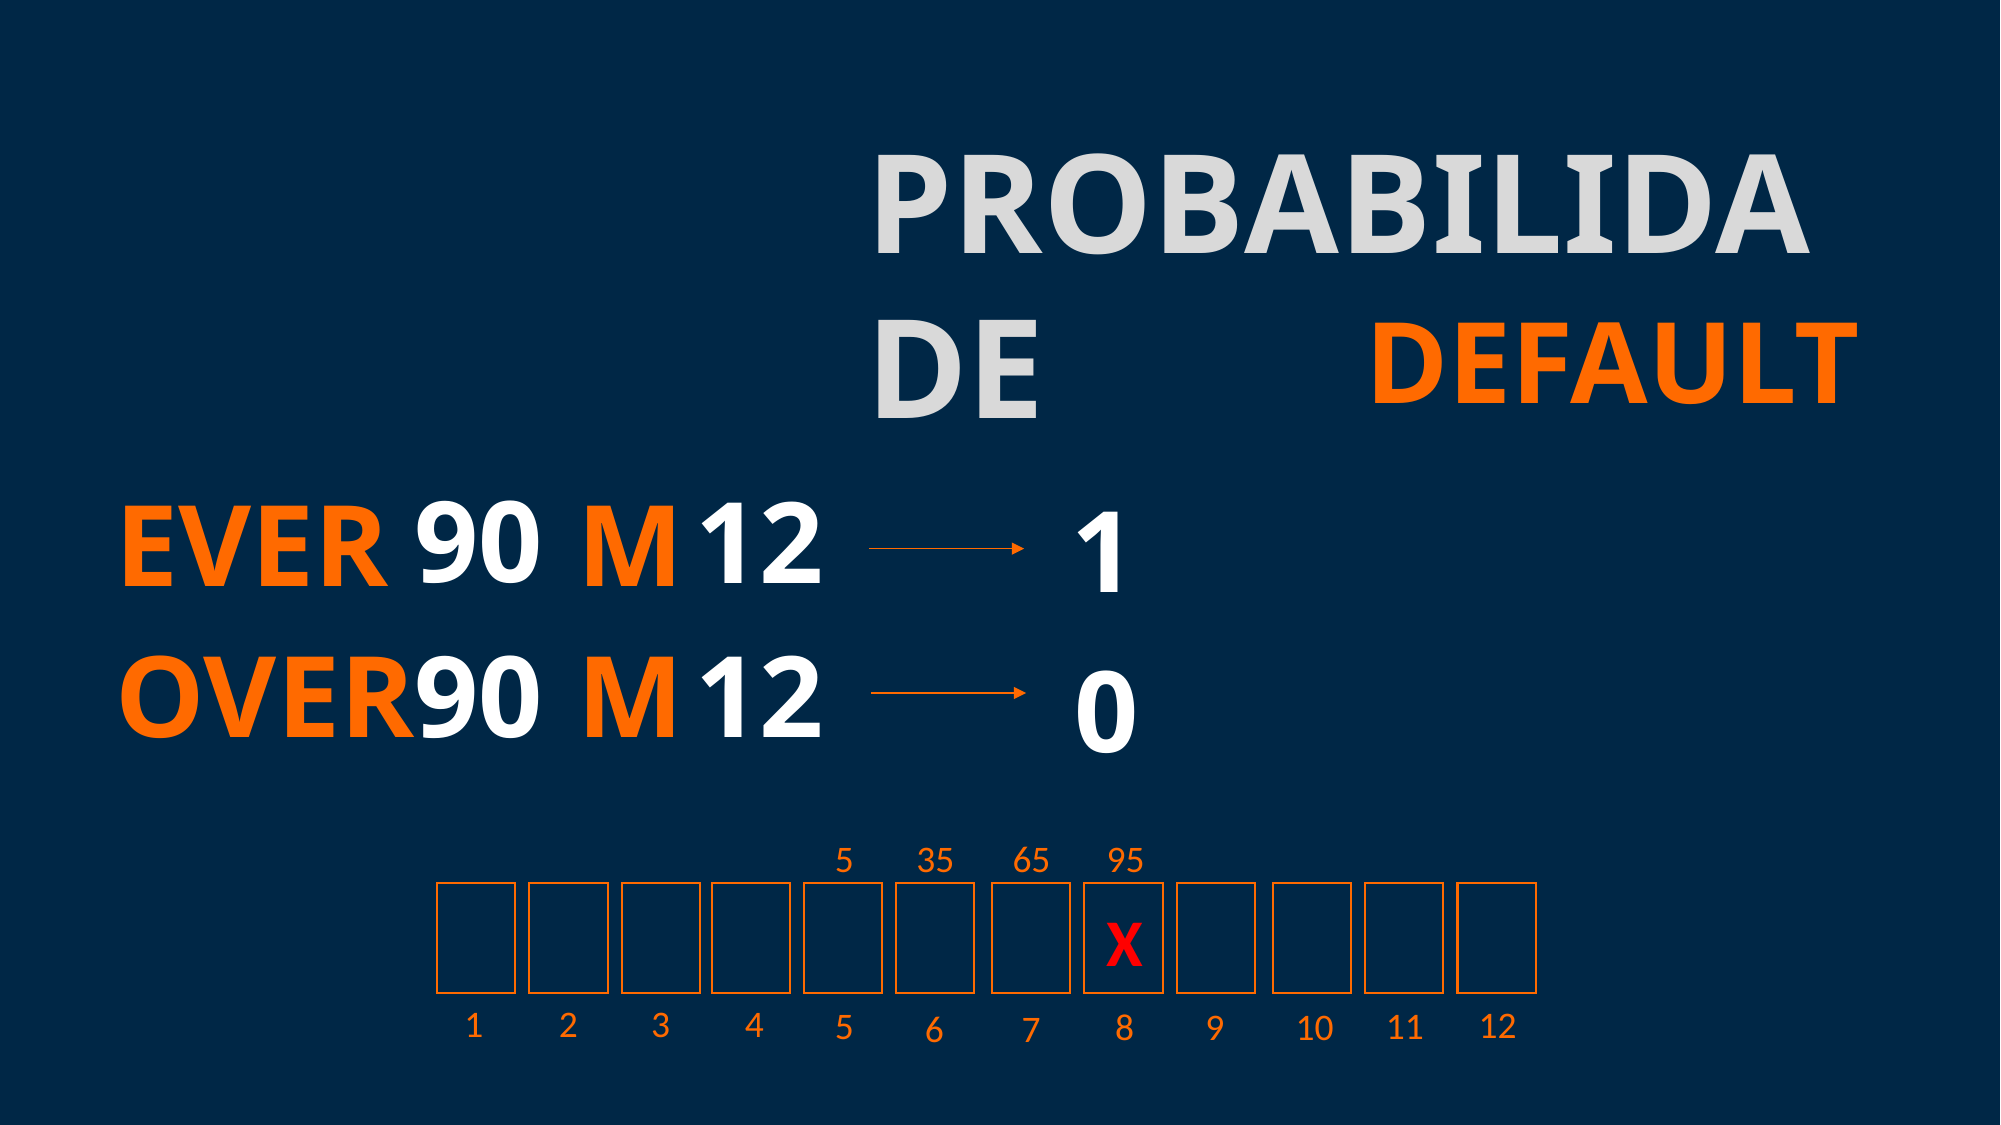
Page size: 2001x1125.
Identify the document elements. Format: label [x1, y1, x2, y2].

picture [0, 0, 2000, 1125]
text_box [437, 883, 1536, 1058]
